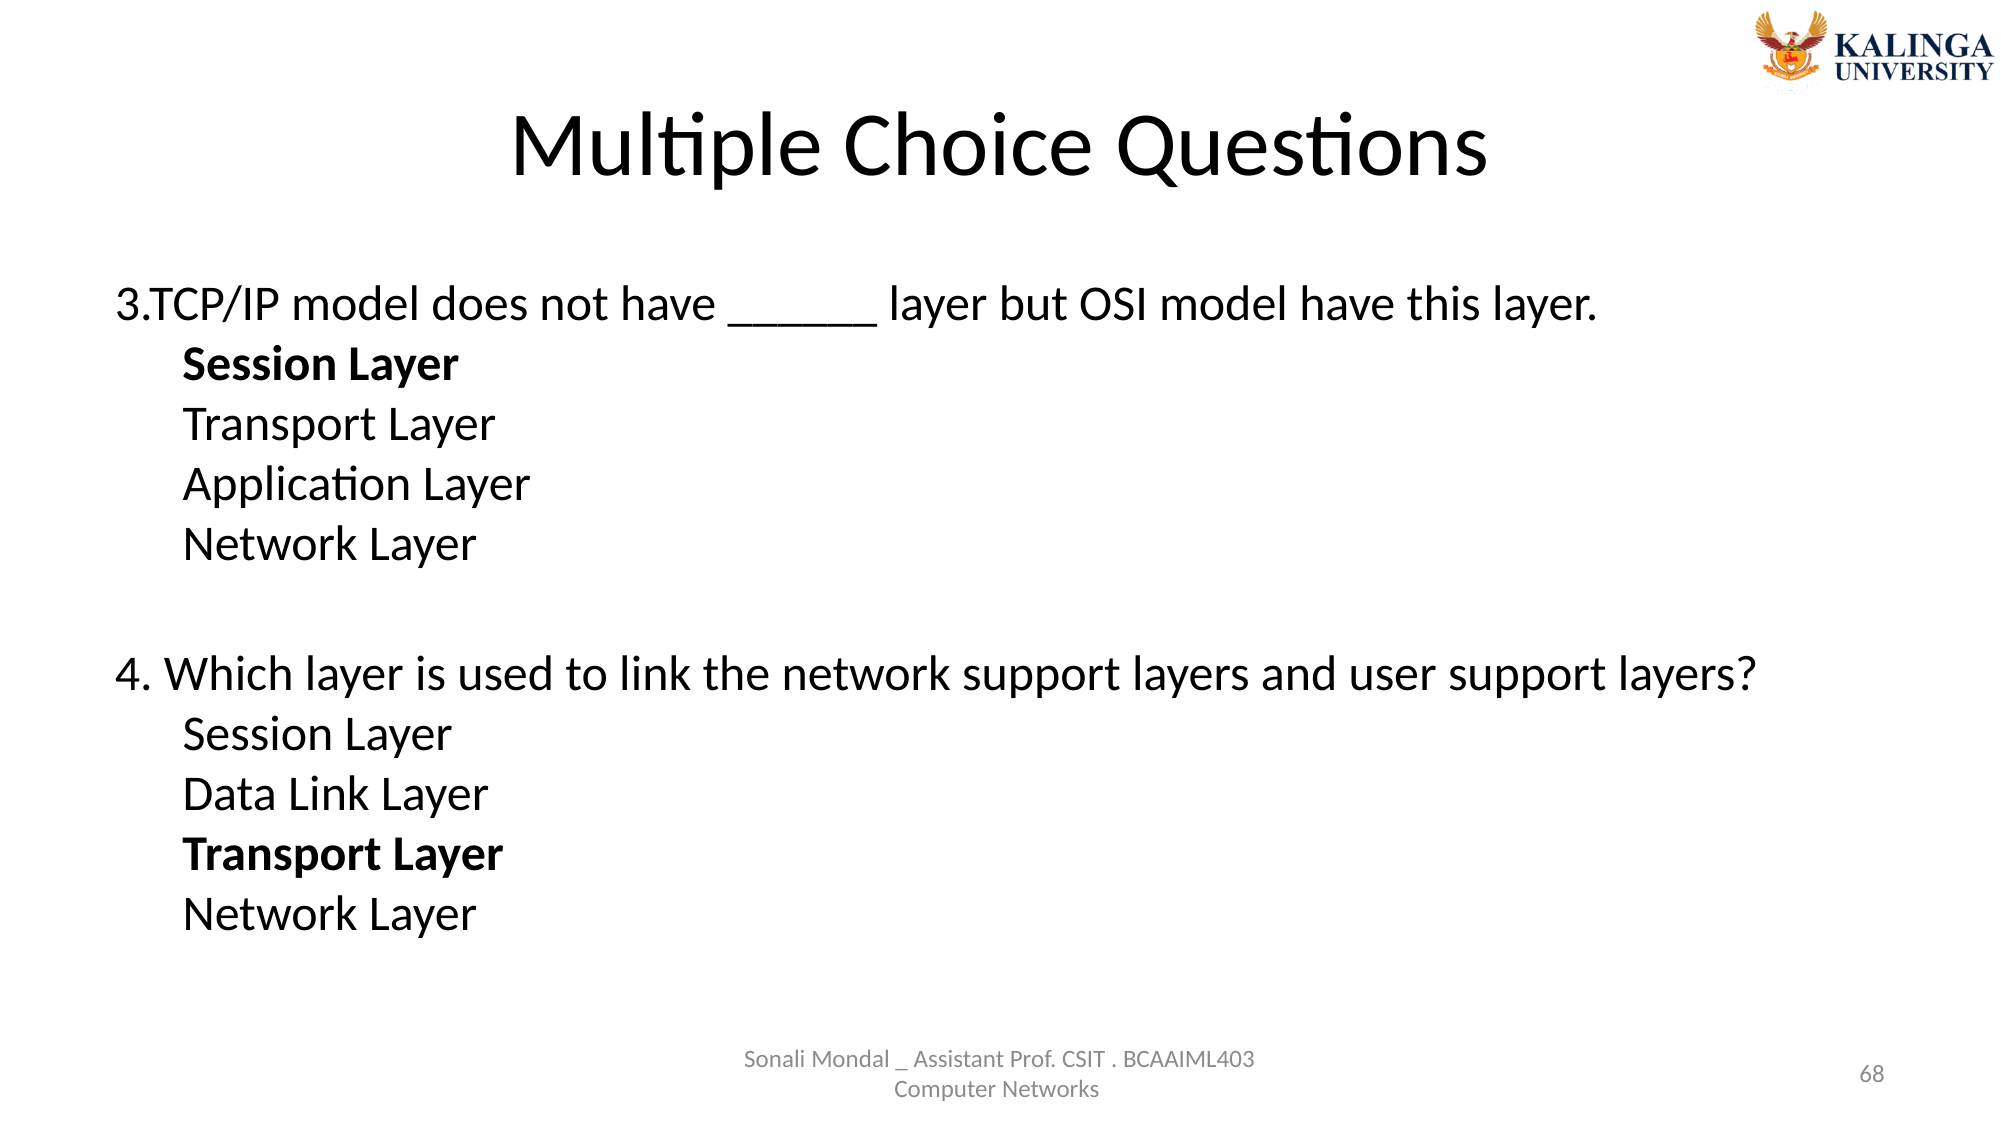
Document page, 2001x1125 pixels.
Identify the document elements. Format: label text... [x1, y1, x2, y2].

footer Sonali Mondal _ Assistant Prof. CSIT . BCAAIML403 Computer Networks [683, 1042, 1317, 1103]
title Multiple Choice Questions [99, 45, 1900, 233]
picture [1663, 5, 2001, 99]
slide_number 68 [1433, 1042, 1900, 1103]
list 3.TCP/IP model does not have ______ layer but OSI model have this layer. Session Layer Transport Layer Application Layer Network Layer 4. Which layer is used to link the network support layers and user support layers? Session Layer Data Link Layer Transport Layer Network Layer [99, 262, 1900, 1005]
